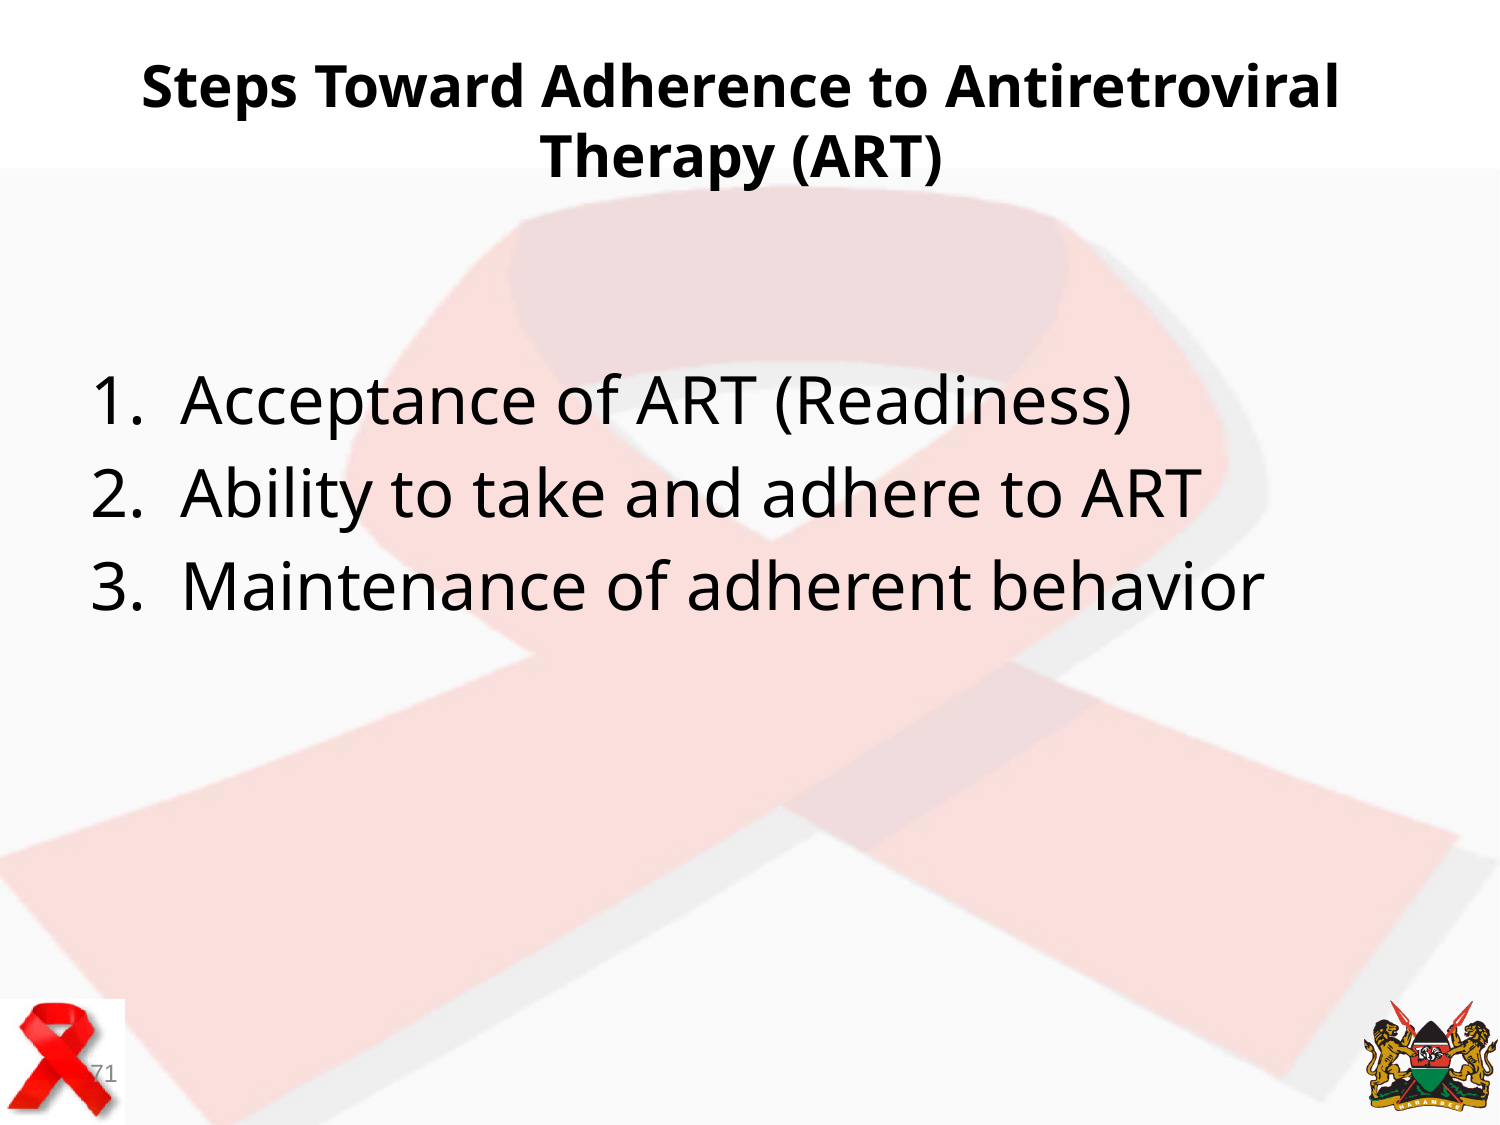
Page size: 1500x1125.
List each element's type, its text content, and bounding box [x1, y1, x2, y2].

picture [0, 0, 1500, 1125]
list 1. Acceptance of ART (Readiness) 2. Ability to take and adhere to ART 3. Maintenance of adherent behavior [75, 350, 1425, 863]
title Steps Toward Adherence to Antiretroviral Therapy (ART) [103, 0, 1379, 275]
text_box 71 [75, 1042, 425, 1103]
